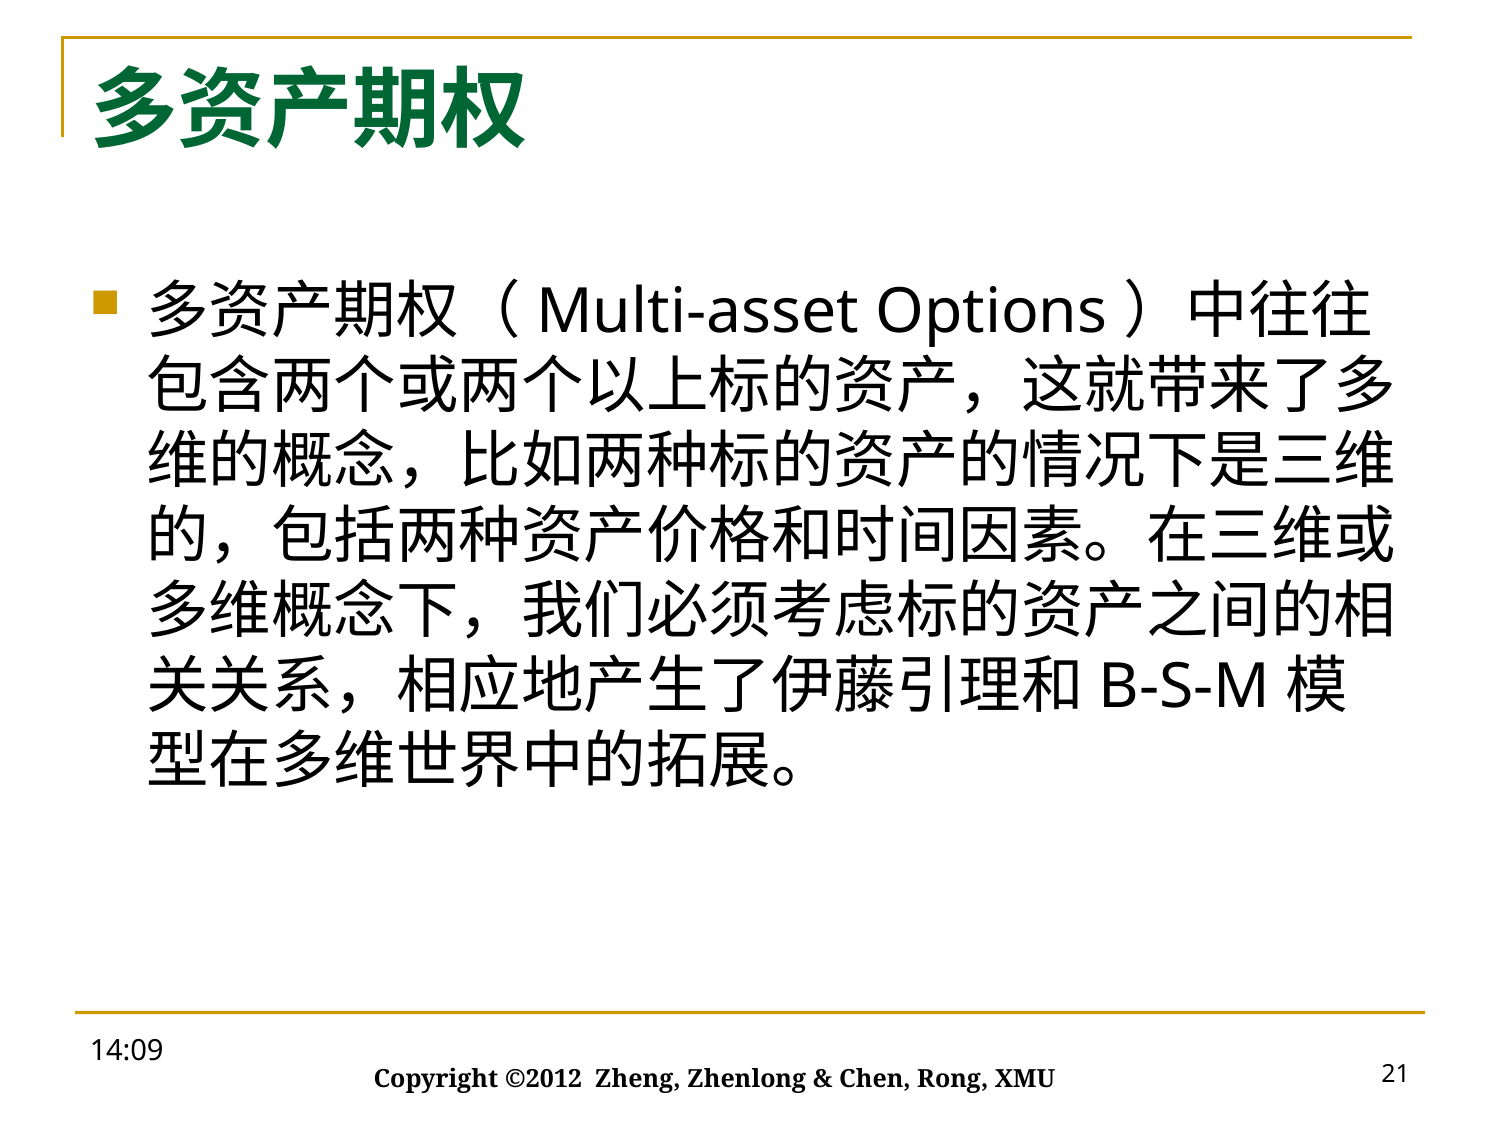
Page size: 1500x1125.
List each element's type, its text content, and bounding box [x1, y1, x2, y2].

list 多资产期权（Multi-asset Options）中往往包含两个或两个以上标的资产，这就带来了多维的概念，比如两种标的资产的情况下是三维的，包括两种资产价格和时间因素。在三维或多维概念下，我们必须考虑标的资产之间的相关关系，相应地产生了伊藤引理和B-S-M模型在多维世界中的拓展。 [74, 262, 1426, 1006]
footer Copyright ©2012 Zheng, Zhenlong & Chen, Rong, XMU [269, 1024, 1161, 1101]
title 多资产期权 [74, 45, 1426, 233]
slide_number 21 [1074, 1023, 1426, 1100]
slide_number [75, 1024, 269, 1100]
